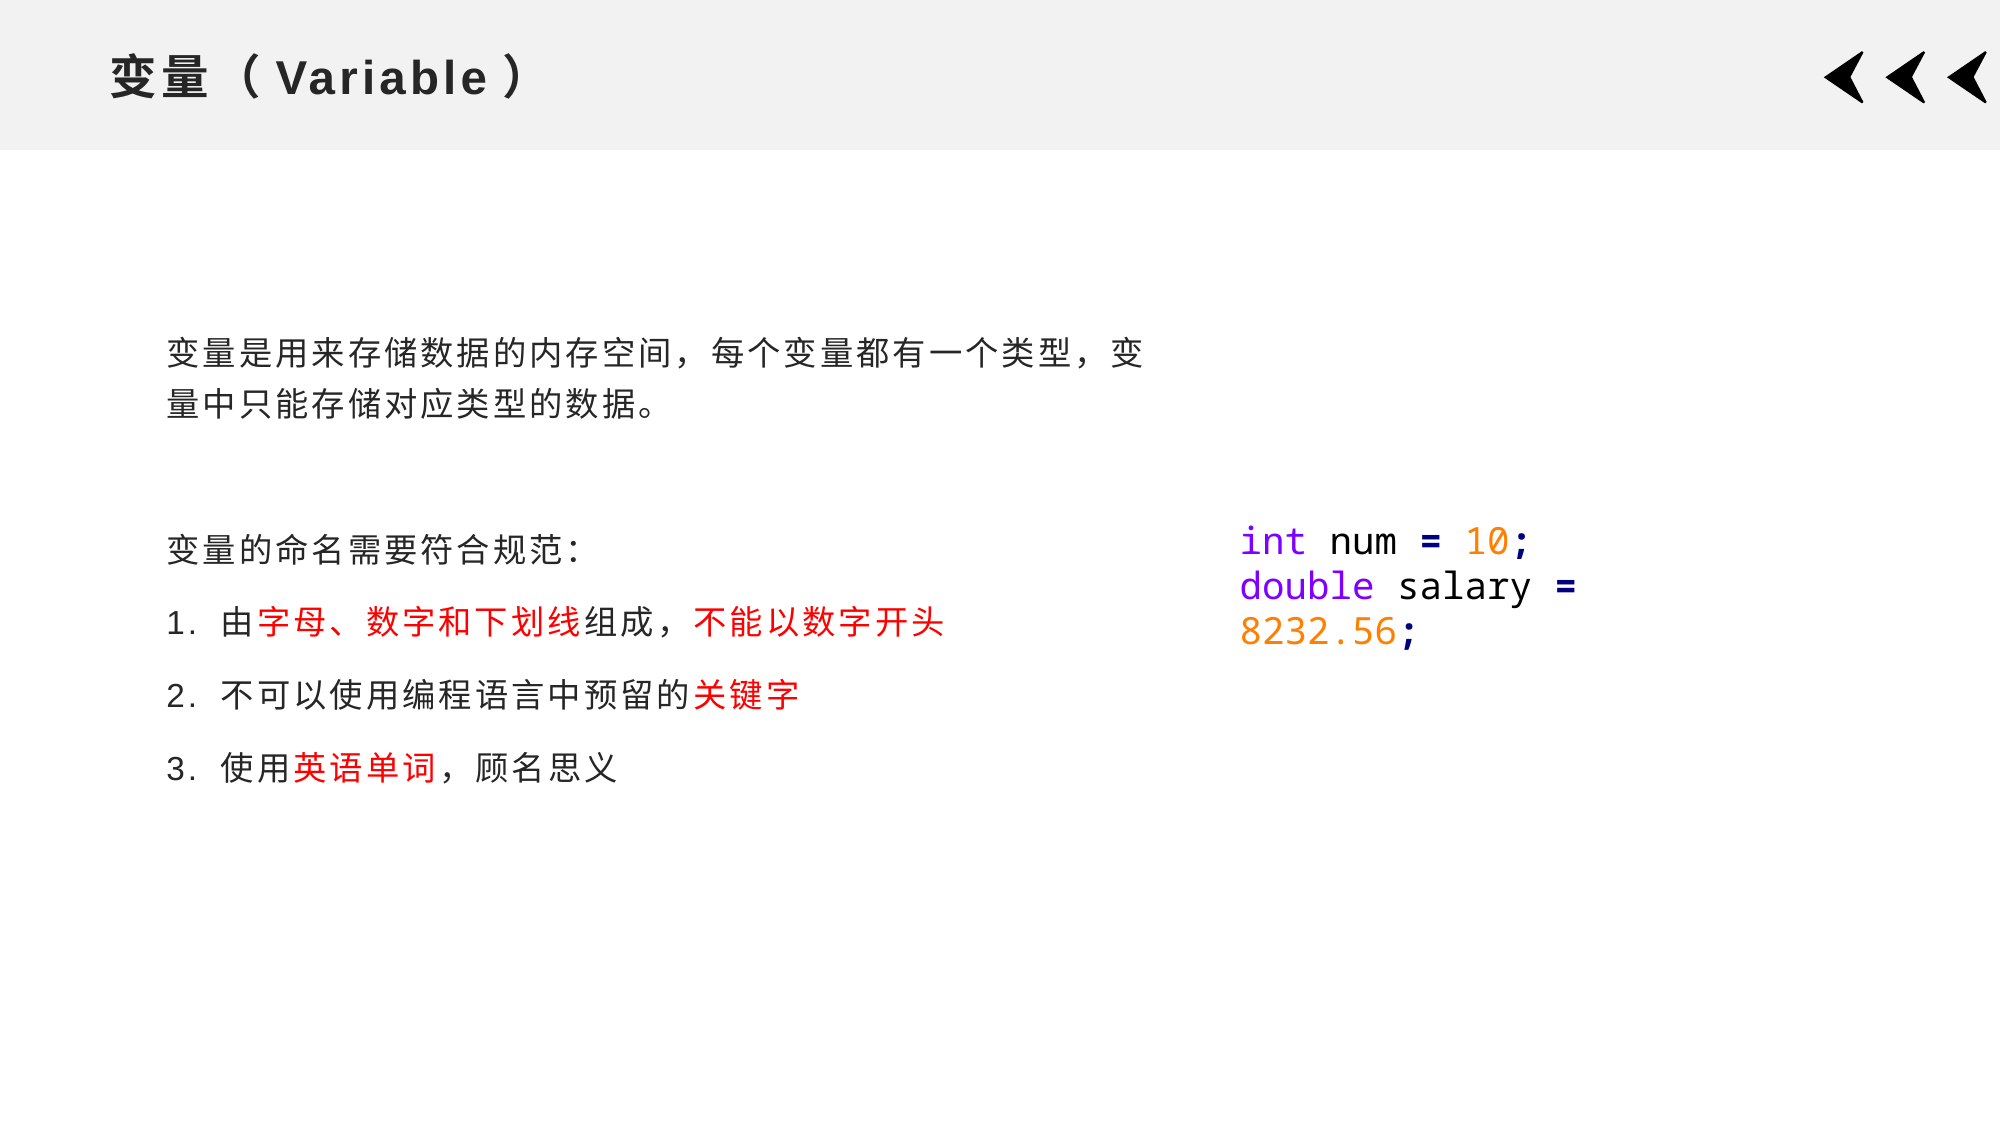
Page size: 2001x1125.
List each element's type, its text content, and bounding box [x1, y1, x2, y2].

title 变量（Variable） [95, 38, 1906, 112]
list 变量是用来存储数据的内存空间，每个变量都有一个类型，变量中只能存储对应类型的数据。 变量的命名需要符合规范： 1. 由字母、数字和下划线组成，不能以数字开头 2. 不可以使用编程语言中预留的关键字 3. 使用英语单词，顾名思义 [151, 311, 1181, 853]
text_box int num = 10; double salary = 8232.56; [1224, 509, 1751, 660]
